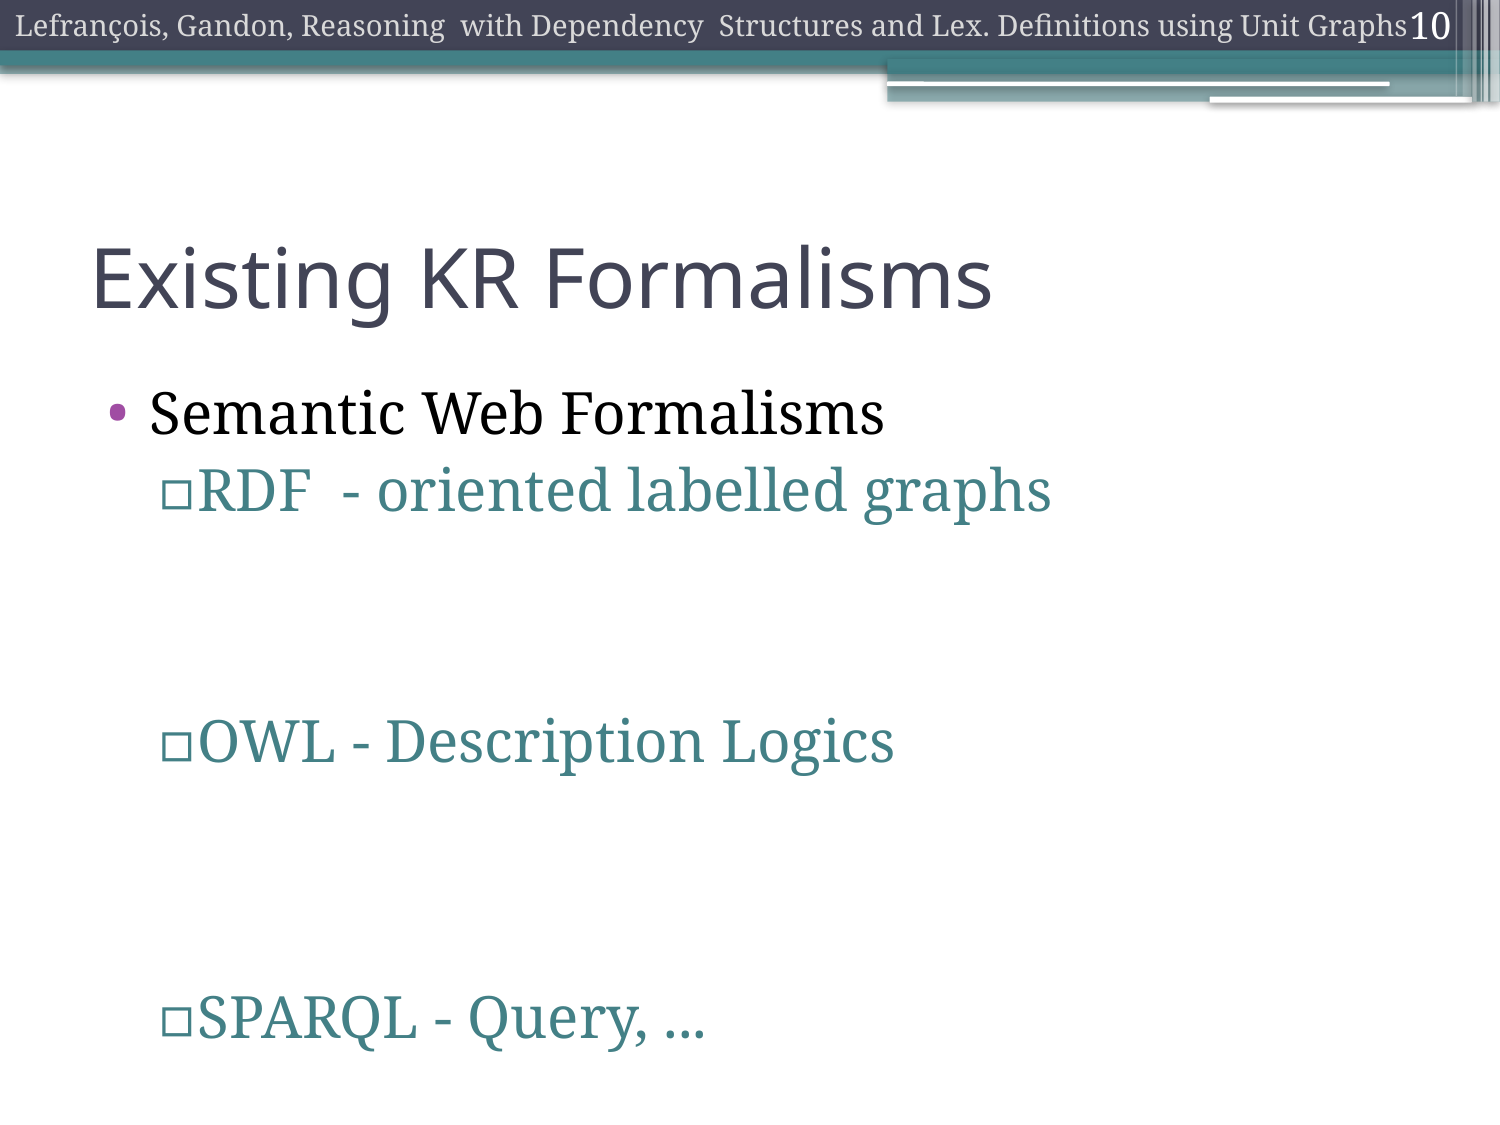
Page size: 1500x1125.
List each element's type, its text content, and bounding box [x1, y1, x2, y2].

title Existing KR Formalisms [75, 187, 1425, 363]
list Semantic Web Formalisms RDF - oriented labelled graphs OWL - Description Logics SPARQL - Query, ... [75, 368, 1425, 1079]
text_box Lefrançois, Gandon, Reasoning with Dependency Structures and Lex. Definitions using Unit Graphs [0, 0, 1500, 50]
slide_number 10 [1341, 50, 1466, 61]
